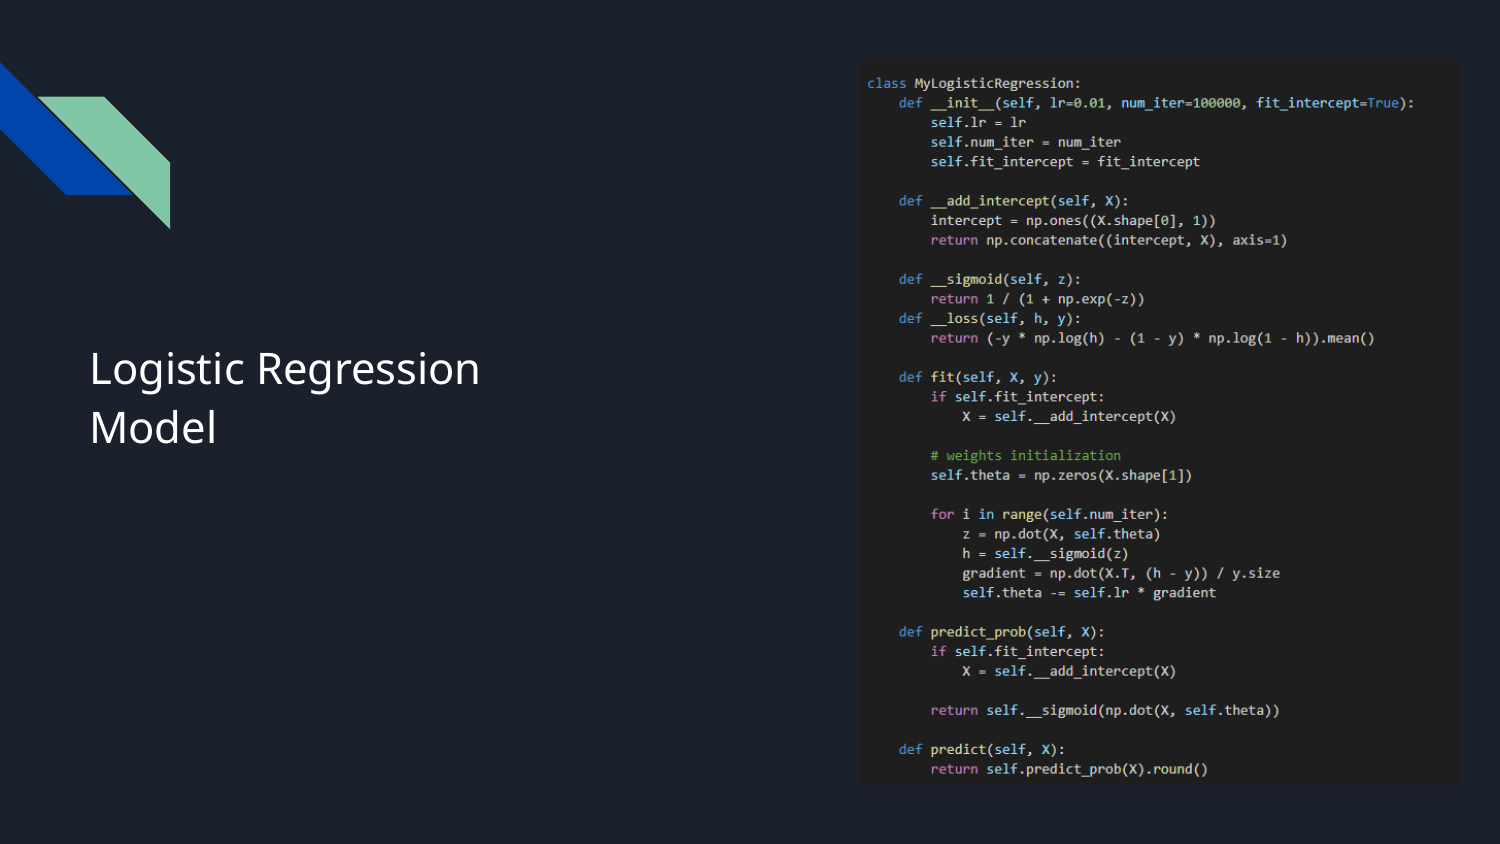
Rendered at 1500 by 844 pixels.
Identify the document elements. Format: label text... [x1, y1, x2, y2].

title Logistic Regression Model [74, 322, 854, 473]
picture [859, 58, 1460, 786]
